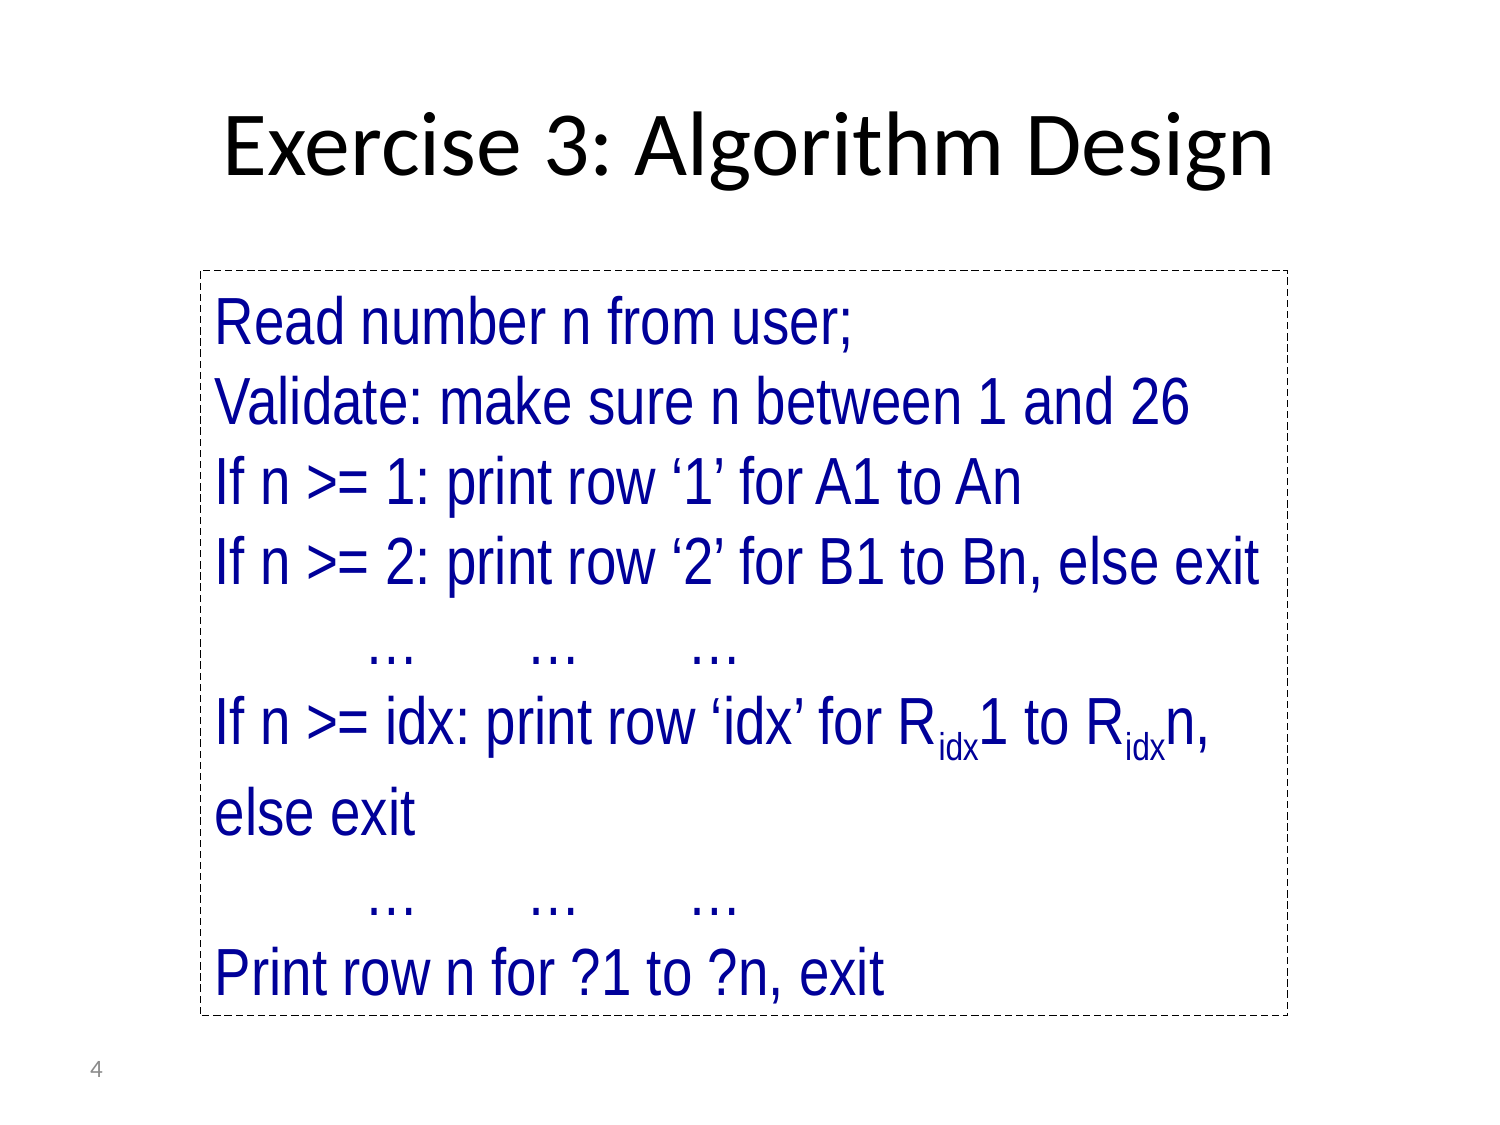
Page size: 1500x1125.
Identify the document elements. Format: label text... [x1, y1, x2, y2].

list [75, 262, 1425, 1005]
text_box Read number n from user; Validate: make sure n between 1 and 26 If n >= 1: print row ‘1’ for A1 to An If n >= 2: print row ‘2’ for B1 to Bn, else exit … … … If n >= idx: print row ‘idx’ for Ridx1 to Ridxn, else exit … … … Print row n for ?1 to ?n, exit [200, 270, 1288, 1016]
title Exercise 3: Algorithm Design [75, 45, 1425, 233]
slide_number 4 [75, 1037, 425, 1098]
